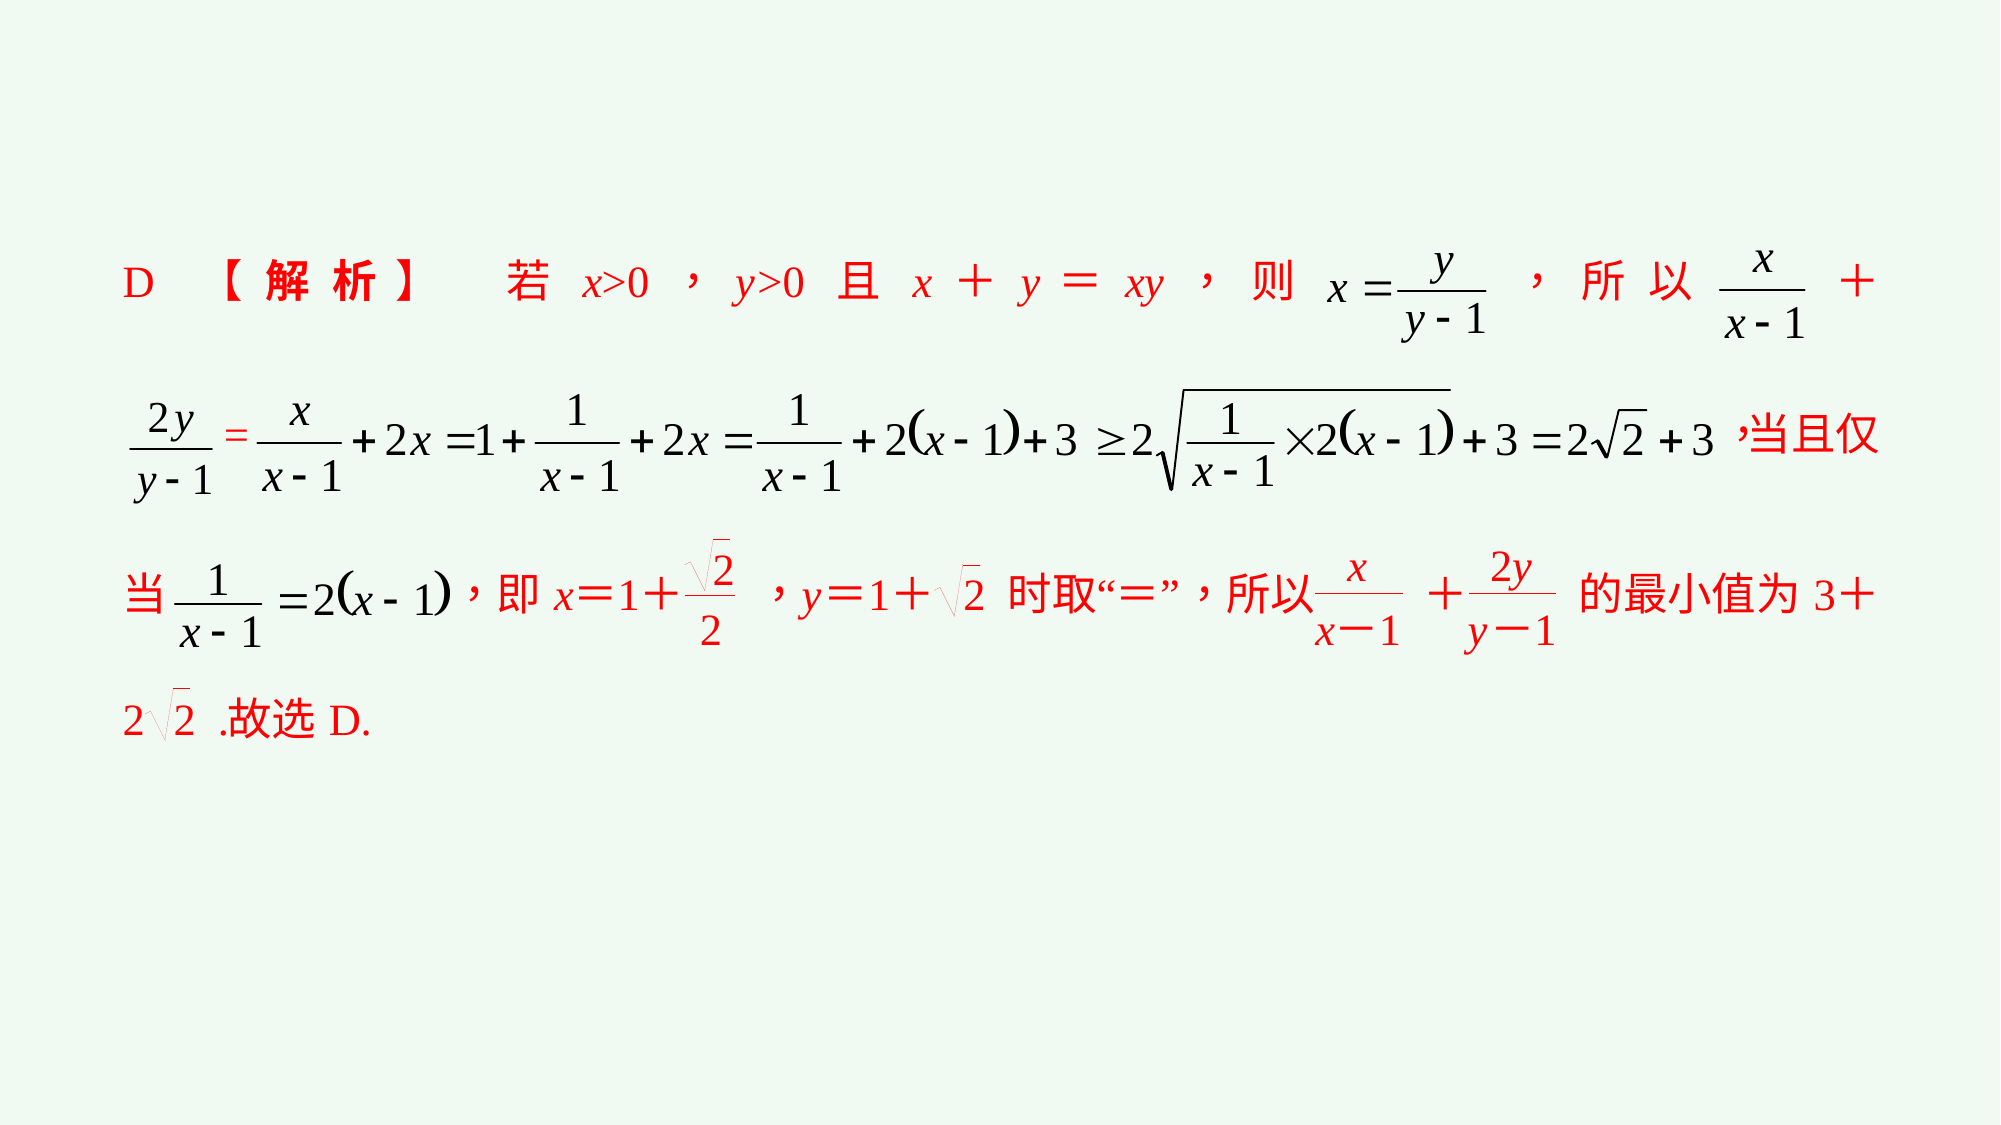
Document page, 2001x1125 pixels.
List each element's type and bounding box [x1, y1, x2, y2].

text_box [122, 227, 1881, 879]
